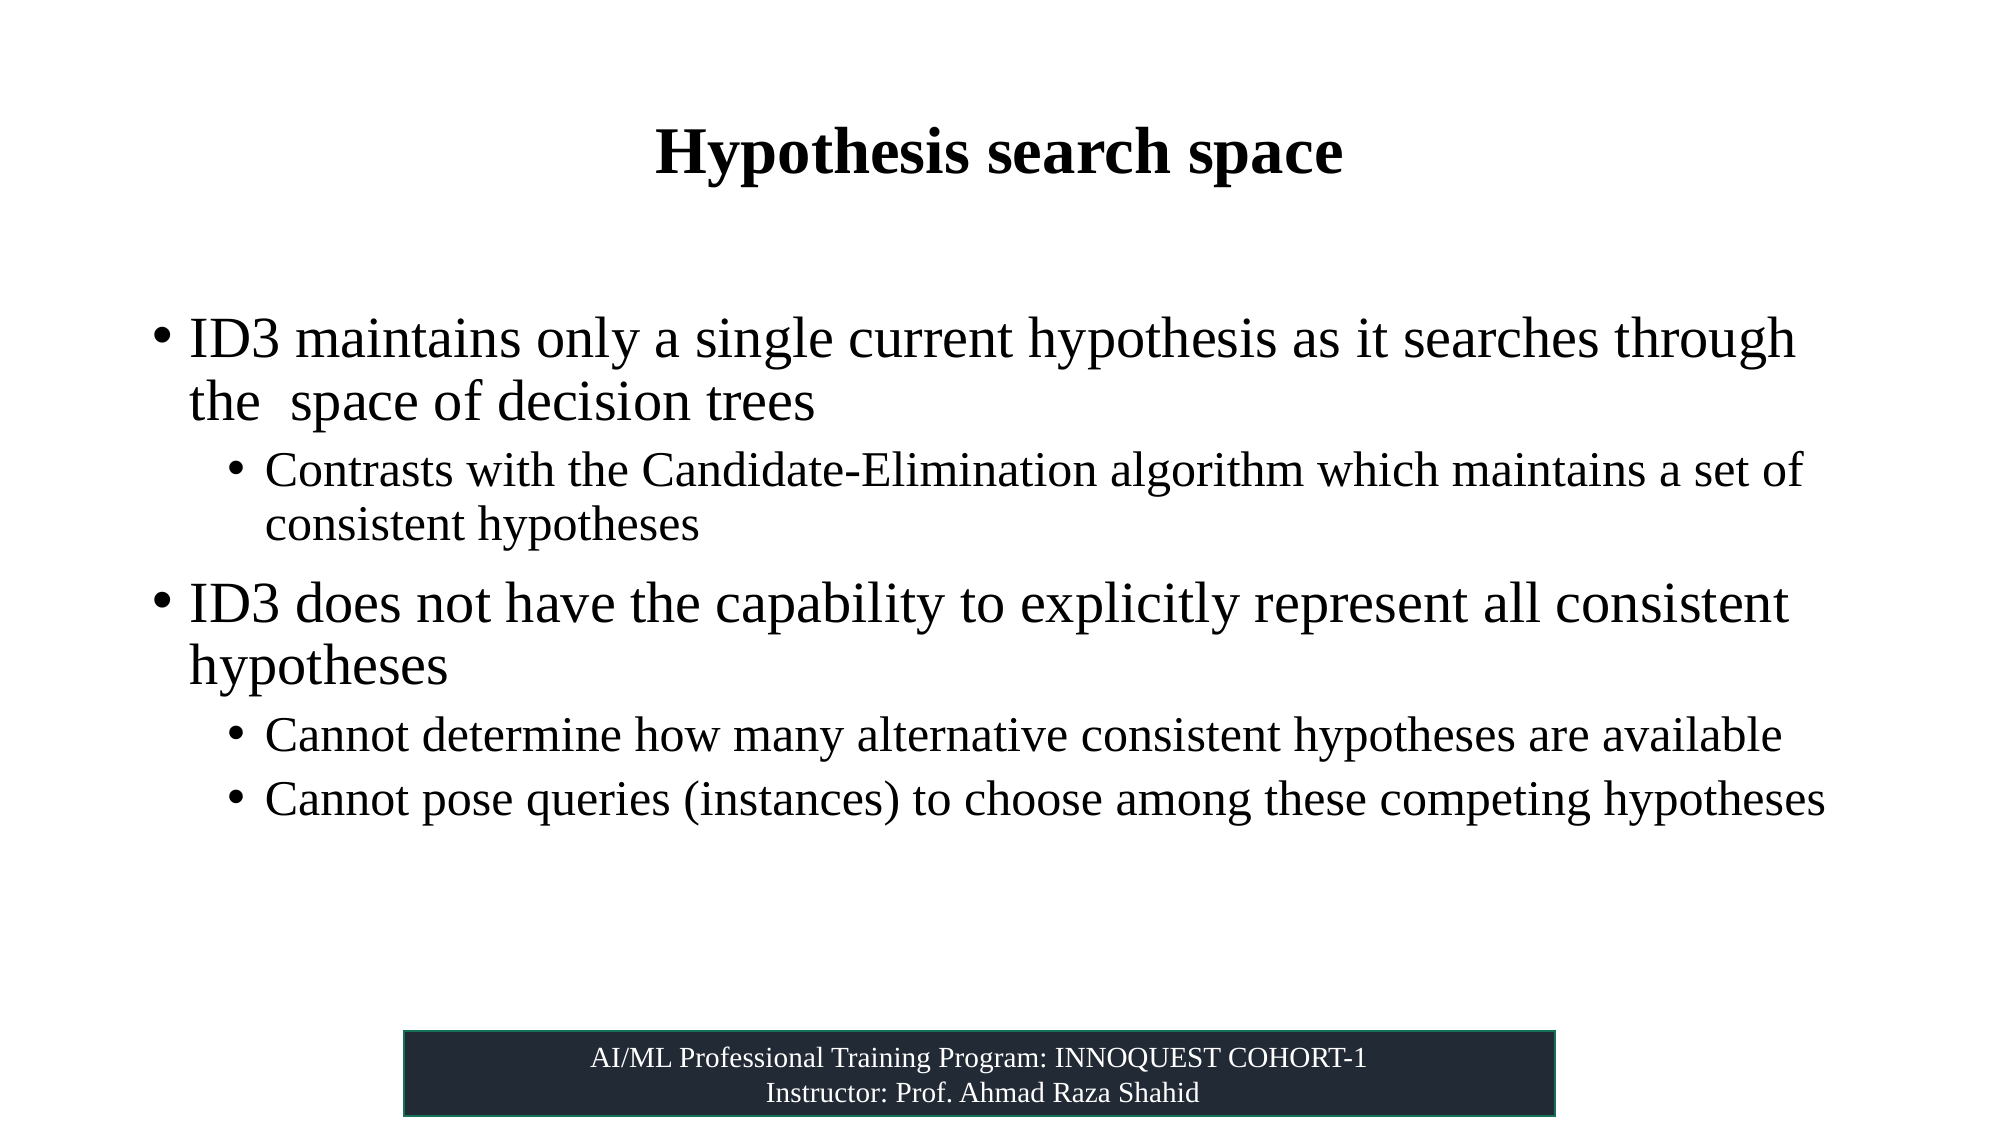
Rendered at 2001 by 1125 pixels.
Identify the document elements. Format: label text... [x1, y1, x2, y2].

list ID3 maintains only a single current hypothesis as it searches through the space of decision trees Contrasts with the Candidate-Elimination algorithm which maintains a set of consistent hypotheses ID3 does not have the capability to explicitly represent all consistent hypotheses Cannot determine how many alternative consistent hypotheses are available Cannot pose queries (instances) to choose among these competing hypotheses [137, 299, 1863, 1014]
title Hypothesis search space [137, 42, 1863, 261]
text_box AI/ML Professional Training Program: INNOQUEST COHORT-1 Instructor: Prof. Ahmad Raza Shahid [403, 1030, 1556, 1117]
